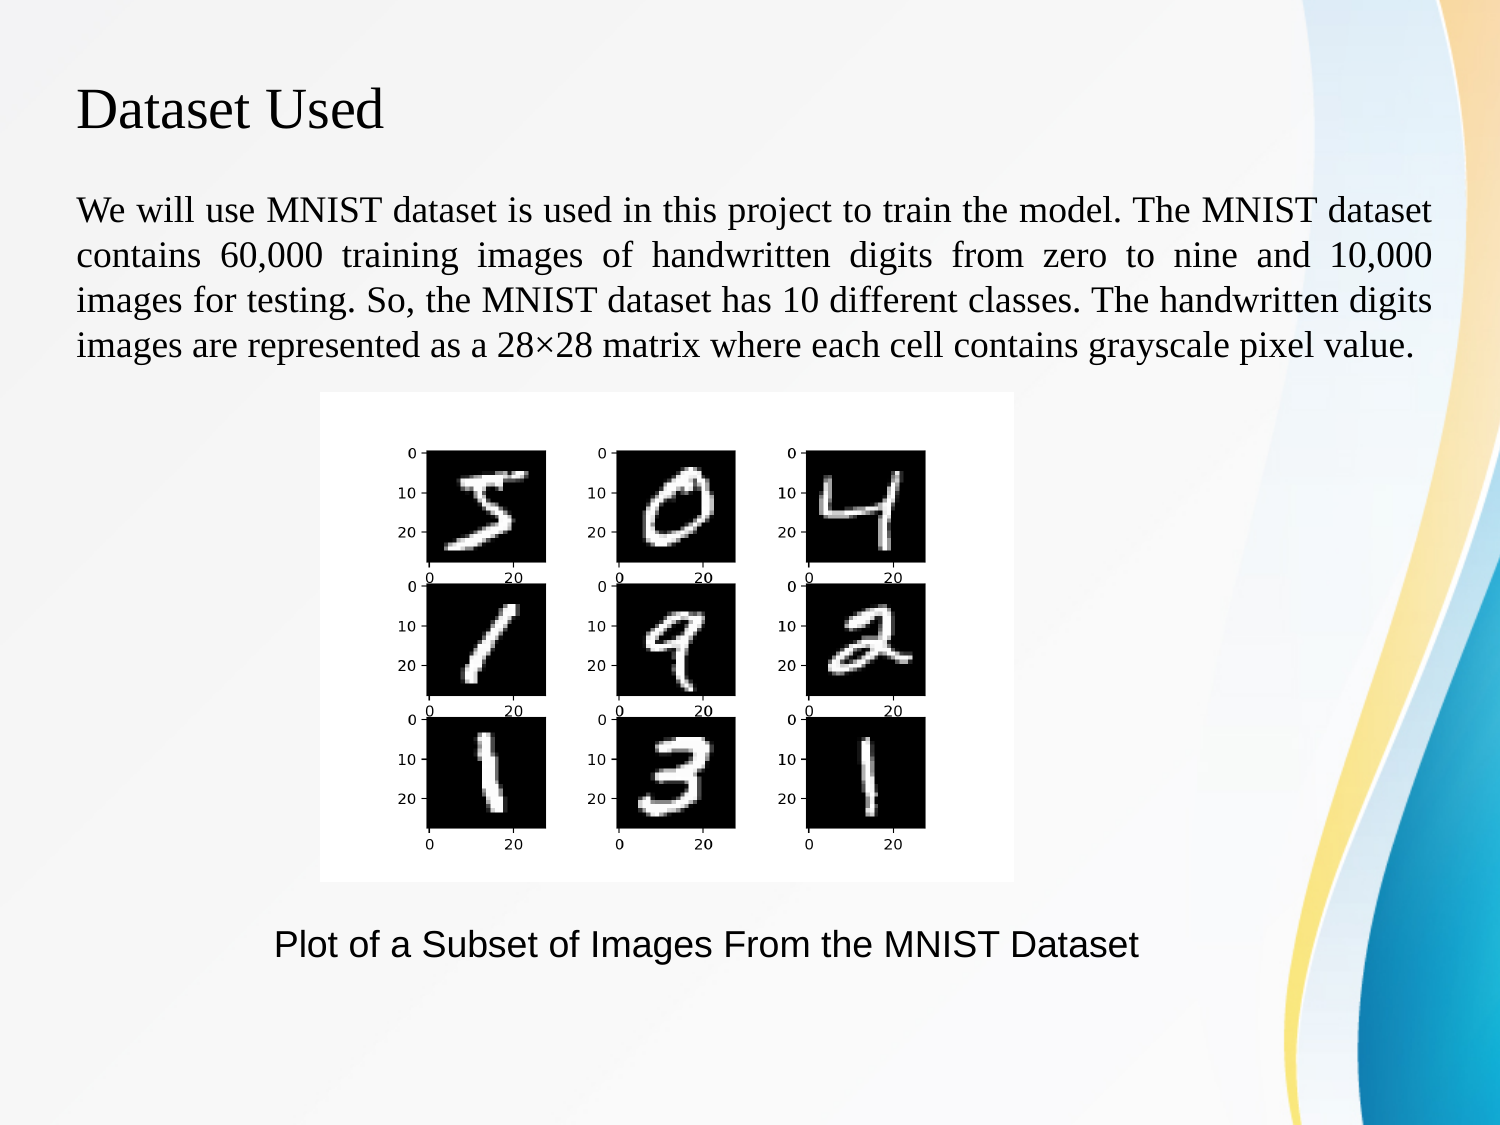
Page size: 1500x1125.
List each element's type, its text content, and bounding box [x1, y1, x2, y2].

picture [0, 0, 1500, 1125]
text_box Dataset Used We will use MNIST dataset is used in this project to train the model. The MNIST dataset contains 60,000 training images of handwritten digits from zero to nine and 10,000 images for testing. So, the MNIST dataset has 10 different classes. The handwritten digits images are represented as a 28×28 matrix where each cell contains grayscale pixel value. [61, 62, 1450, 373]
text_box Plot of a Subset of Images From the MNIST Dataset [258, 912, 1155, 973]
